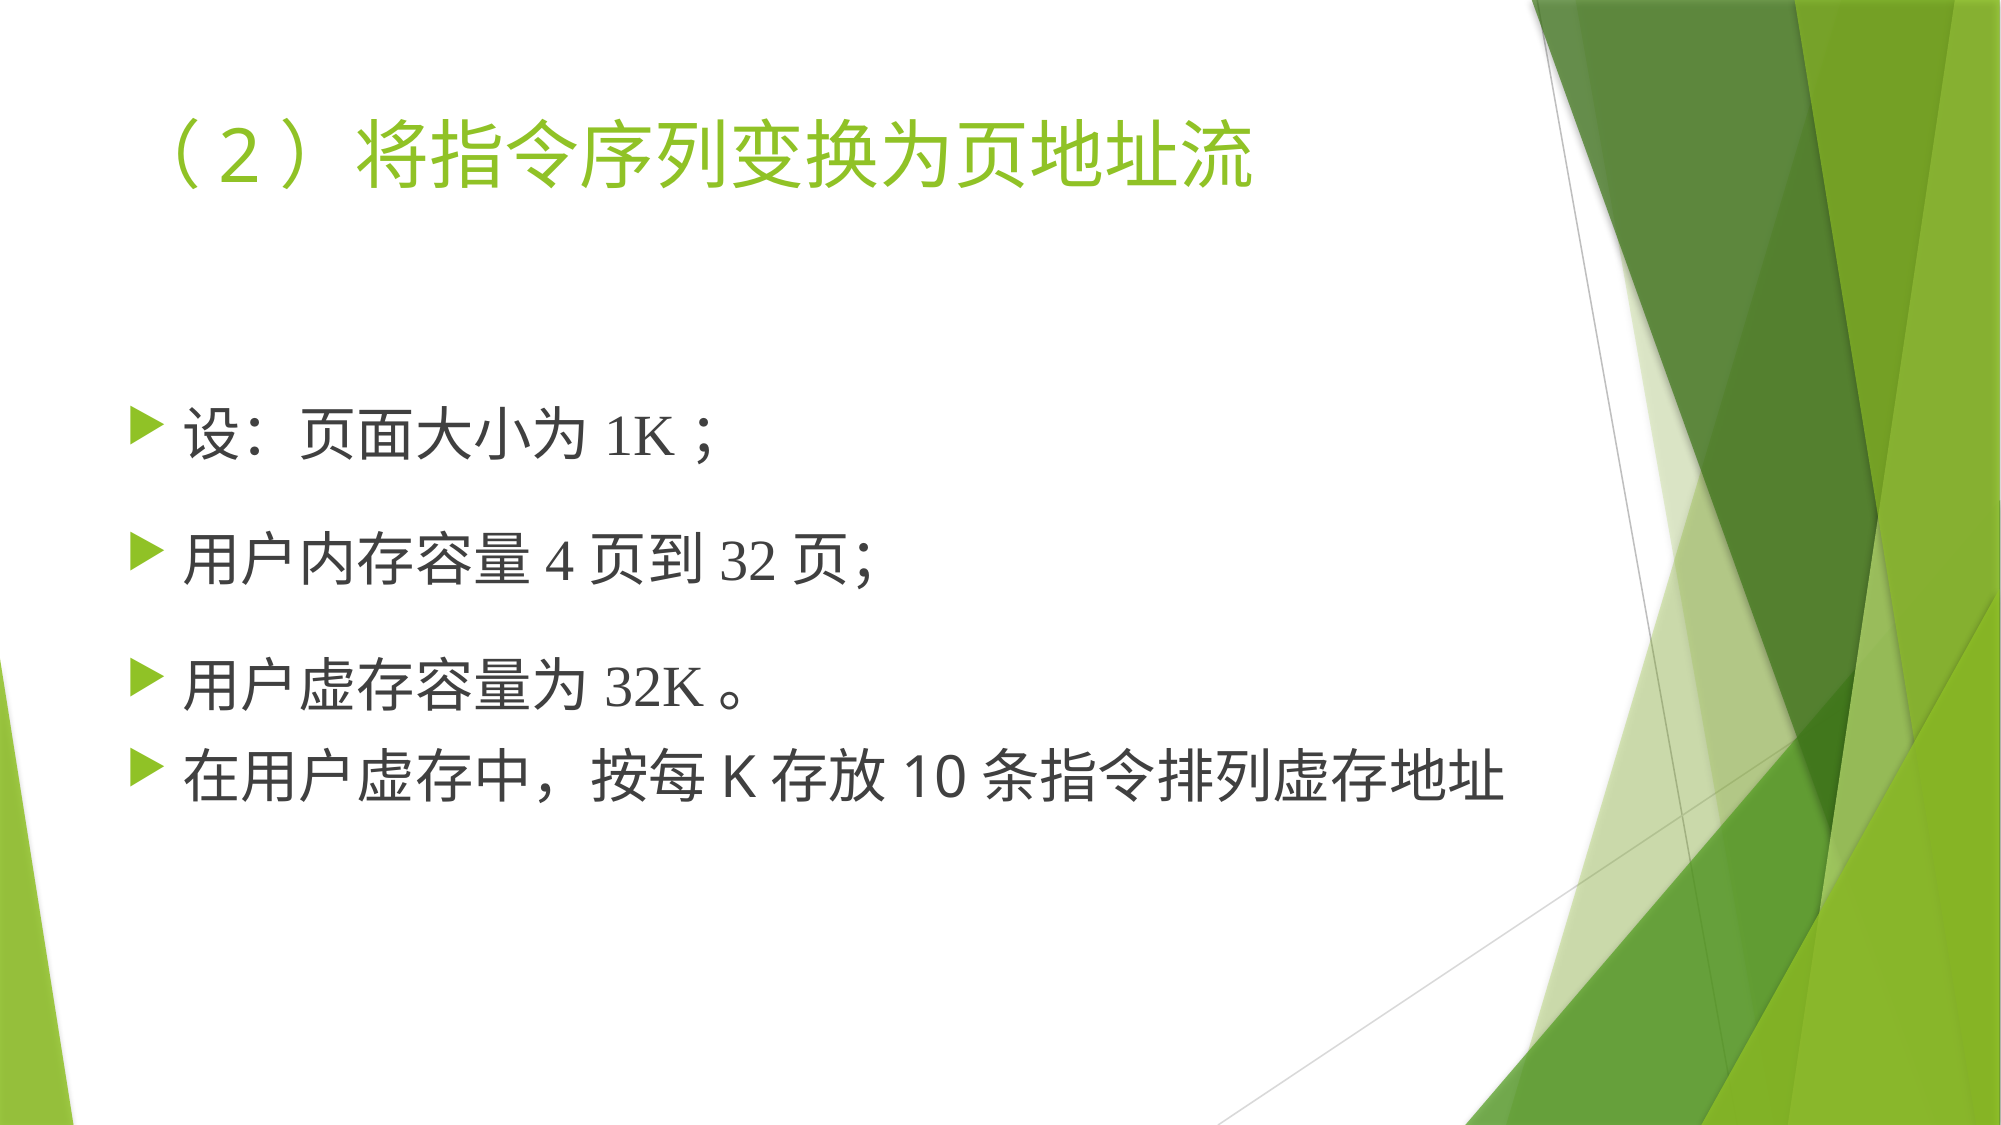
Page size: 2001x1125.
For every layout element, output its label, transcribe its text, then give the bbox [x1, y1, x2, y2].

list 设：页面大小为1K； 用户内存容量4页到32页； 用户虚存容量为32K。 在用户虚存中，按每K存放10条指令排列虚存地址 [111, 354, 1522, 992]
title （2）将指令序列变换为页地址流 [111, 99, 1522, 317]
